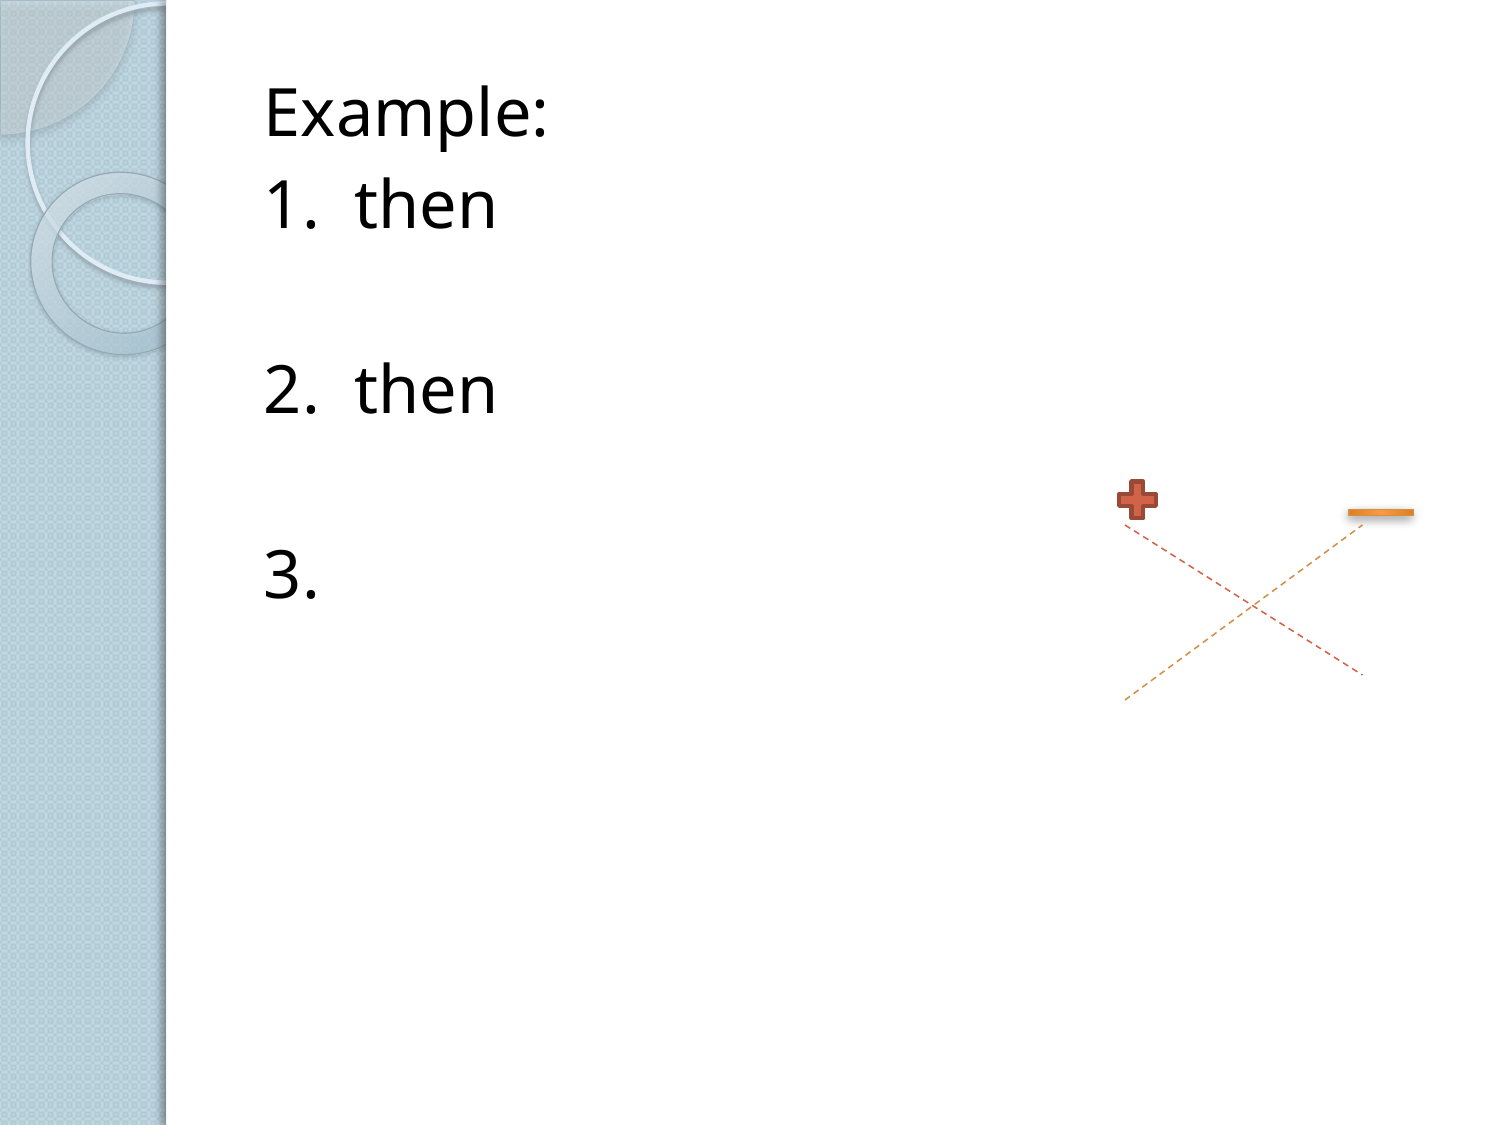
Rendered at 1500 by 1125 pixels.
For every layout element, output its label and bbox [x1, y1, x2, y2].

text_box [1124, 524, 1363, 701]
text_box [1117, 479, 1158, 520]
text_box [1348, 509, 1414, 516]
